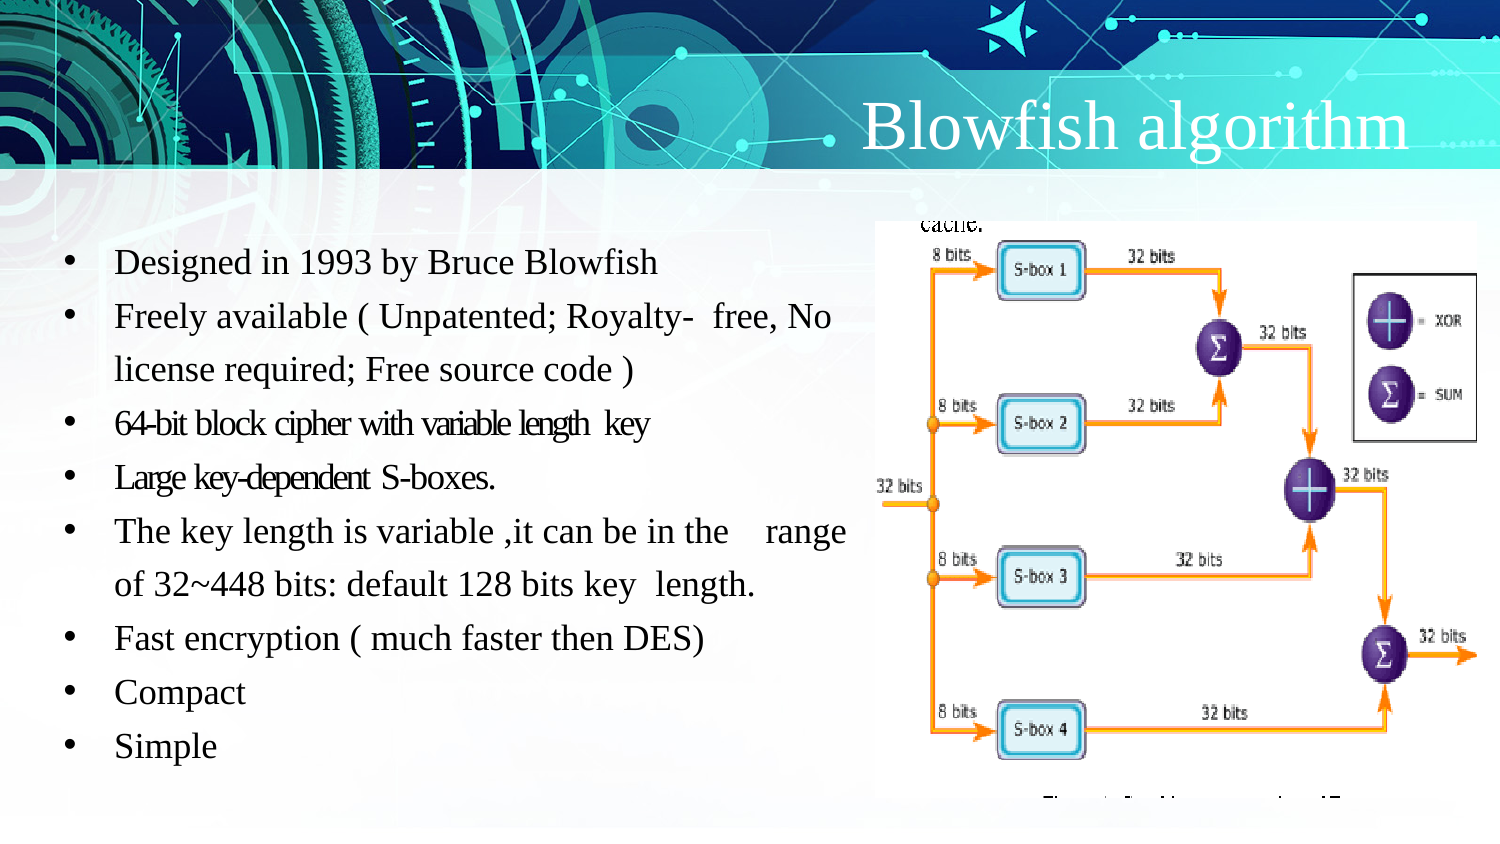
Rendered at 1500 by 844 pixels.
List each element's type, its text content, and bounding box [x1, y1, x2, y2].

title Blowfish algorithm [73, 71, 1427, 172]
picture [0, 0, 1500, 844]
list Designed in 1993 by Bruce Blowfish Freely available ( Unpatented; Royalty- free, No license required; Free source code ) 64-bit block cipher with variable length key Large key-dependent S-boxes. The key length is variable ,it can be in the range of 32~448 bits: default 128 bits key length. Fast encryption ( much faster then DES) Compact Simple [48, 221, 876, 823]
